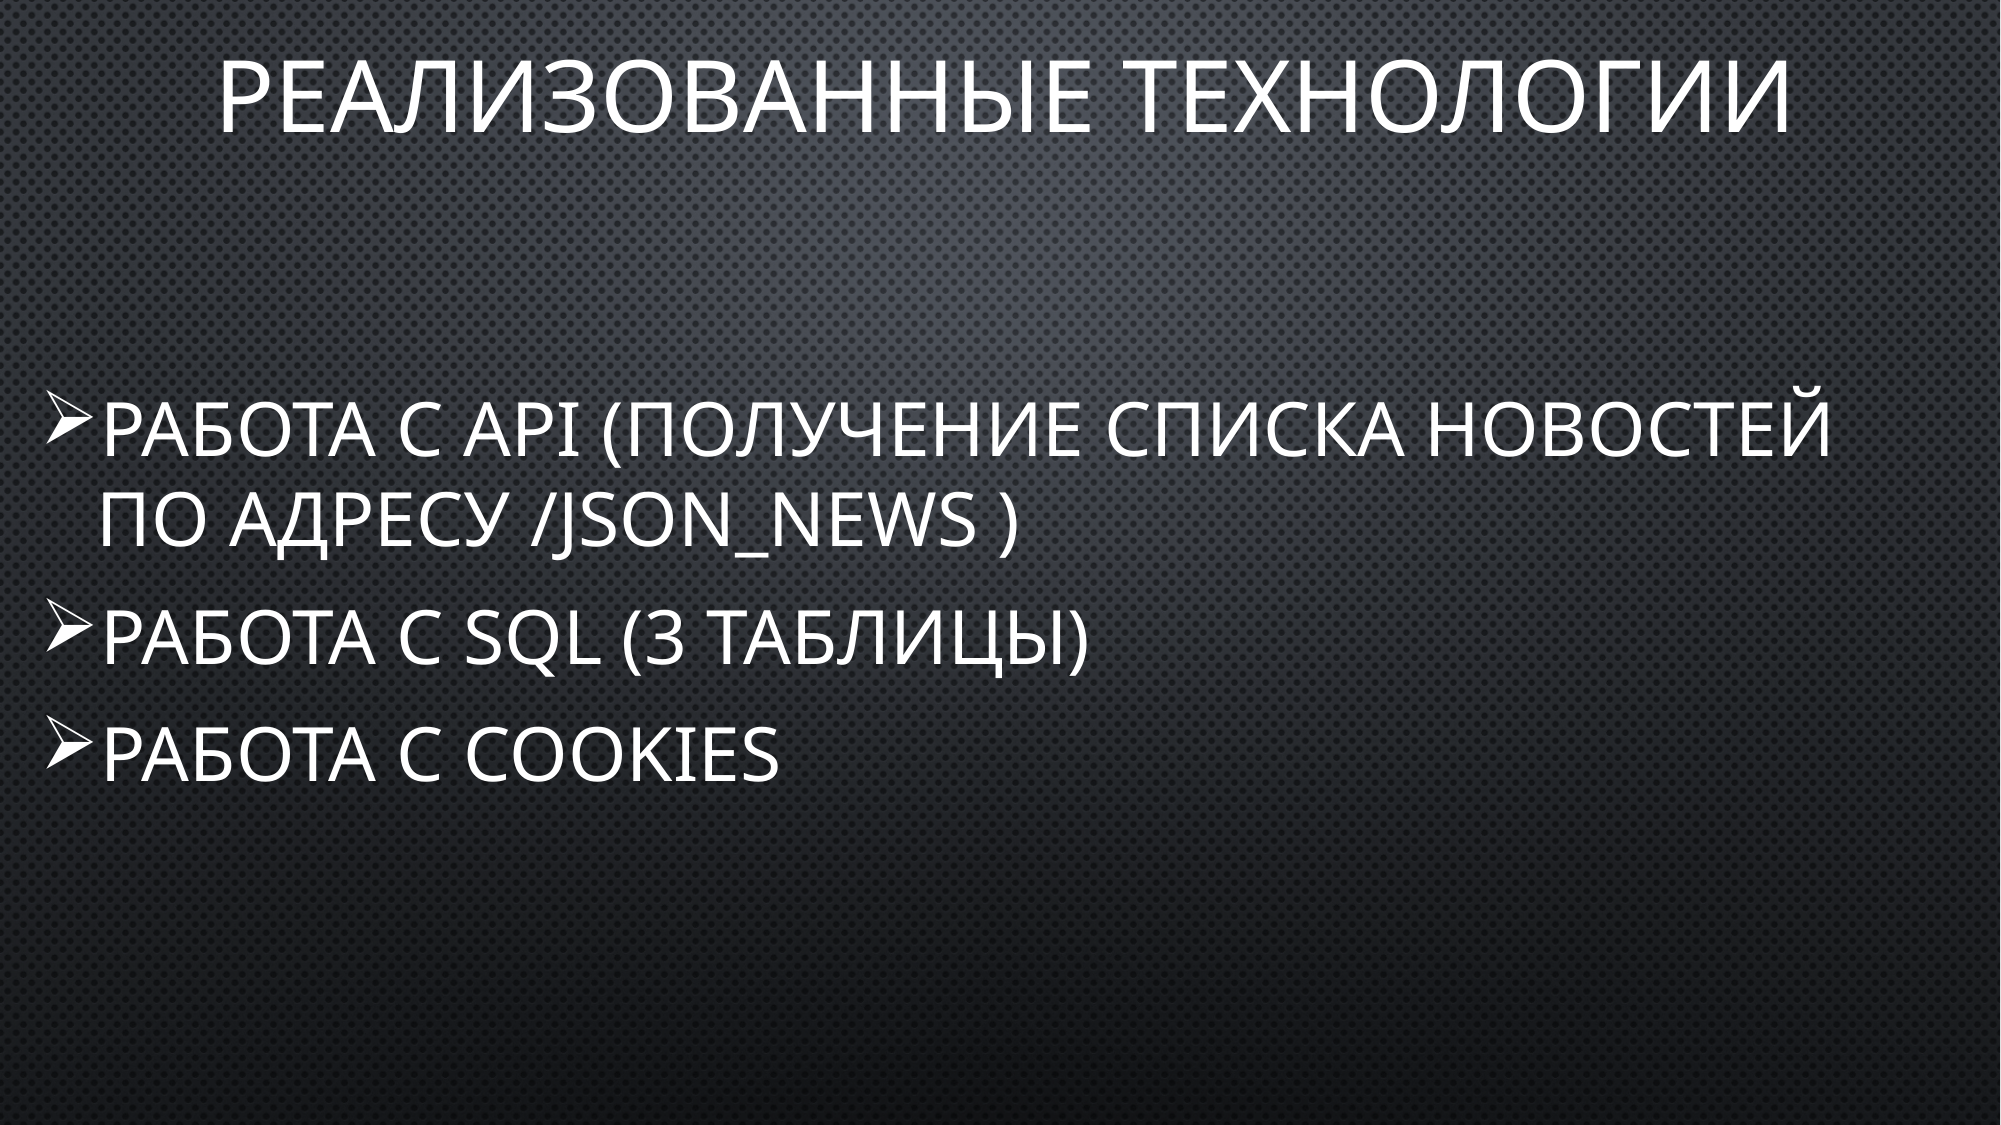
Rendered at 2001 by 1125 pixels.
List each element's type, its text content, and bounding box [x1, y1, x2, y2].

title Реализованные технологии [37, 0, 1974, 161]
subtitle Работа с API (получение списка новостей по адресу /json_news ) Работа с SQL (3 таблицы) Работа с cookies [25, 374, 1974, 828]
